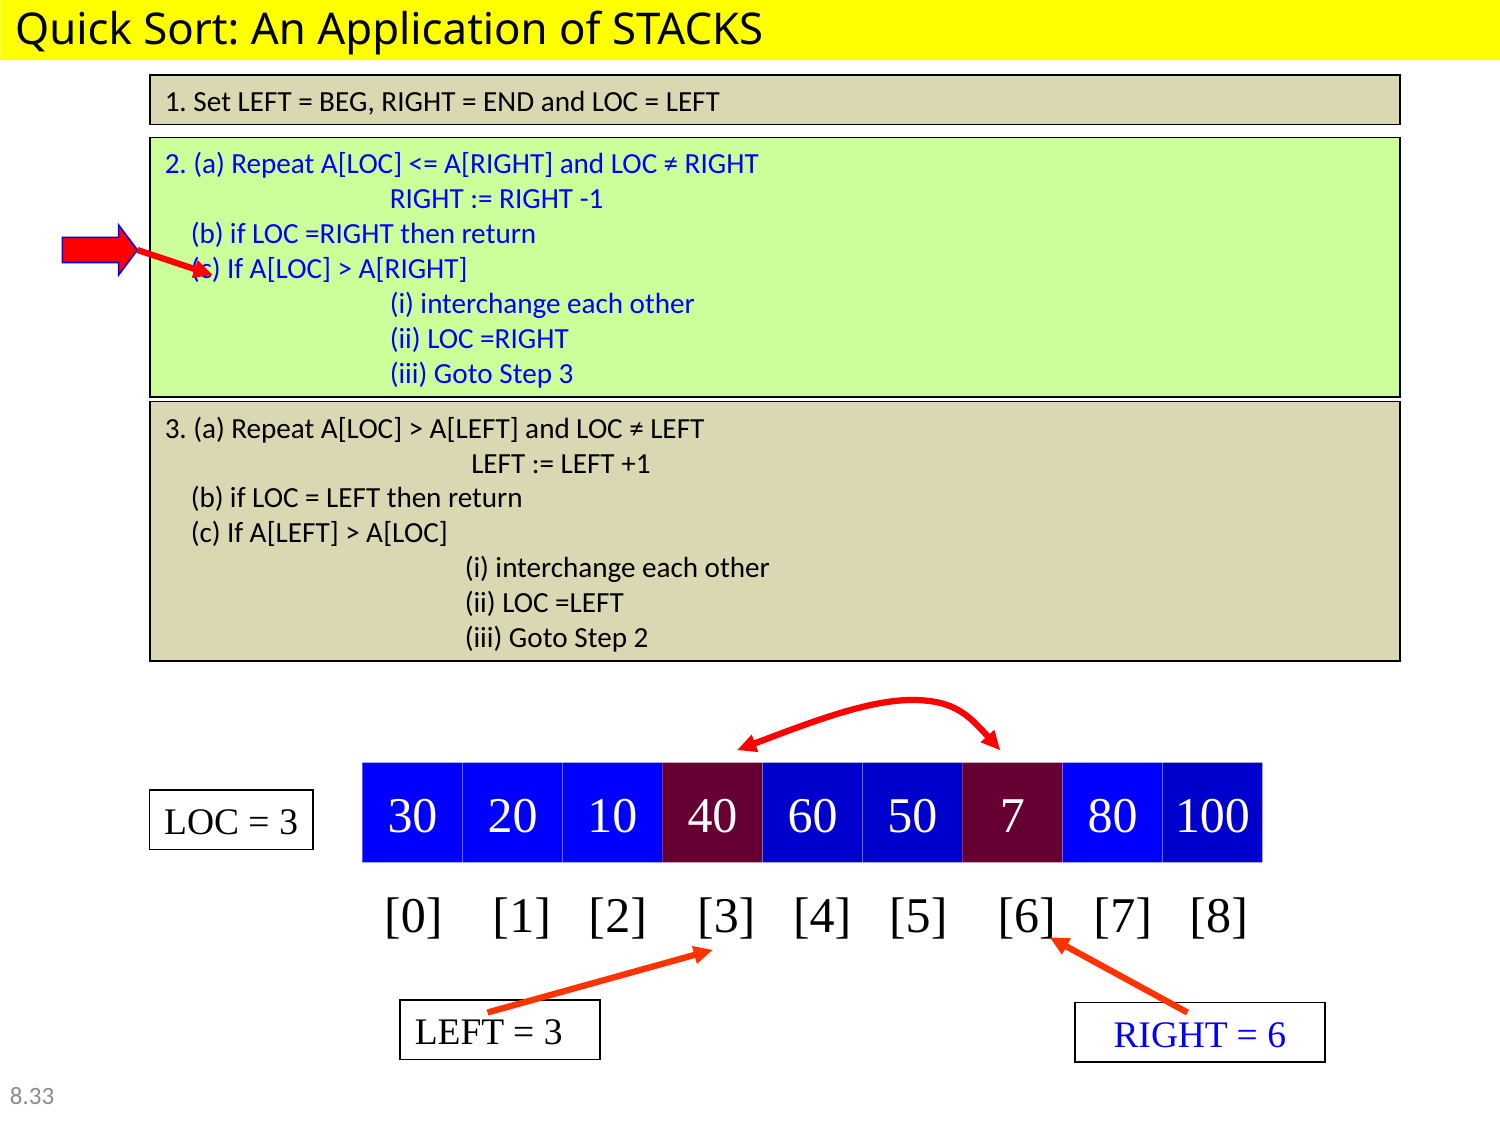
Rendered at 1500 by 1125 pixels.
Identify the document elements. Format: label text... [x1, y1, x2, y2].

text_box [148, 699, 1326, 1065]
text_box 1. Set LEFT = BEG, RIGHT = END and LOC = LEFT [150, 74, 1400, 125]
text_box Quick Sort: An Application of STACKS [0, 0, 1500, 61]
text_box [137, 249, 213, 277]
text_box 3. (a) Repeat A[LOC] > A[LEFT] and LOC ≠ LEFT LEFT := LEFT +1 (b) if LOC = LEFT then return (c) If A[LEFT] > A[LOC] (i) interchange each other (ii) LOC =LEFT (iii) Goto Step 2 [150, 401, 1400, 661]
text_box 2. (a) Repeat A[LOC] <= A[RIGHT] and LOC ≠ RIGHT RIGHT := RIGHT -1 (b) if LOC =RIGHT then return (c) If A[LOC] > A[RIGHT] (i) interchange each other (ii) LOC =RIGHT (iii) Goto Step 3 [150, 137, 1400, 397]
text_box [62, 224, 137, 276]
slide_number 8.33 [0, 1063, 119, 1125]
